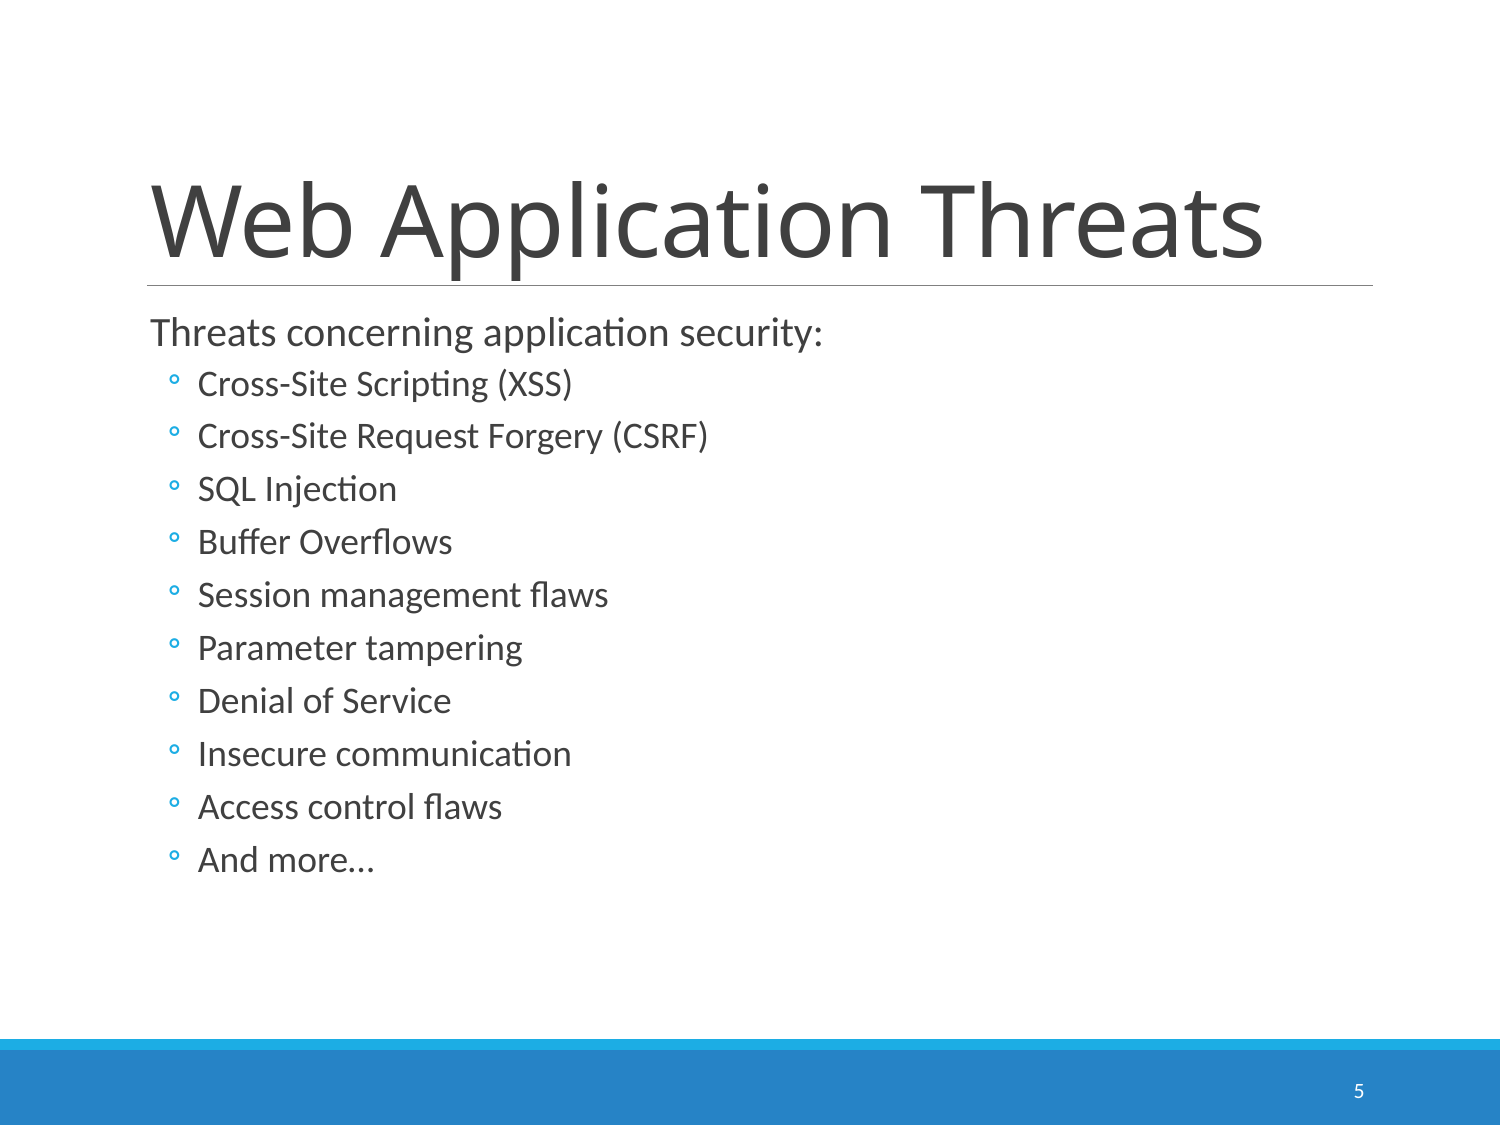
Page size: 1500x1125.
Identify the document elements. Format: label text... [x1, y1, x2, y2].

slide_number 5 [1218, 1059, 1380, 1120]
list Threats concerning application security: Cross-Site Scripting (XSS) Cross-Site Request Forgery (CSRF) SQL Injection Buffer Overflows Session management flaws Parameter tampering Denial of Service Insecure communication Access control flaws And more… [135, 302, 1373, 963]
title Web Application Threats [135, 47, 1373, 285]
